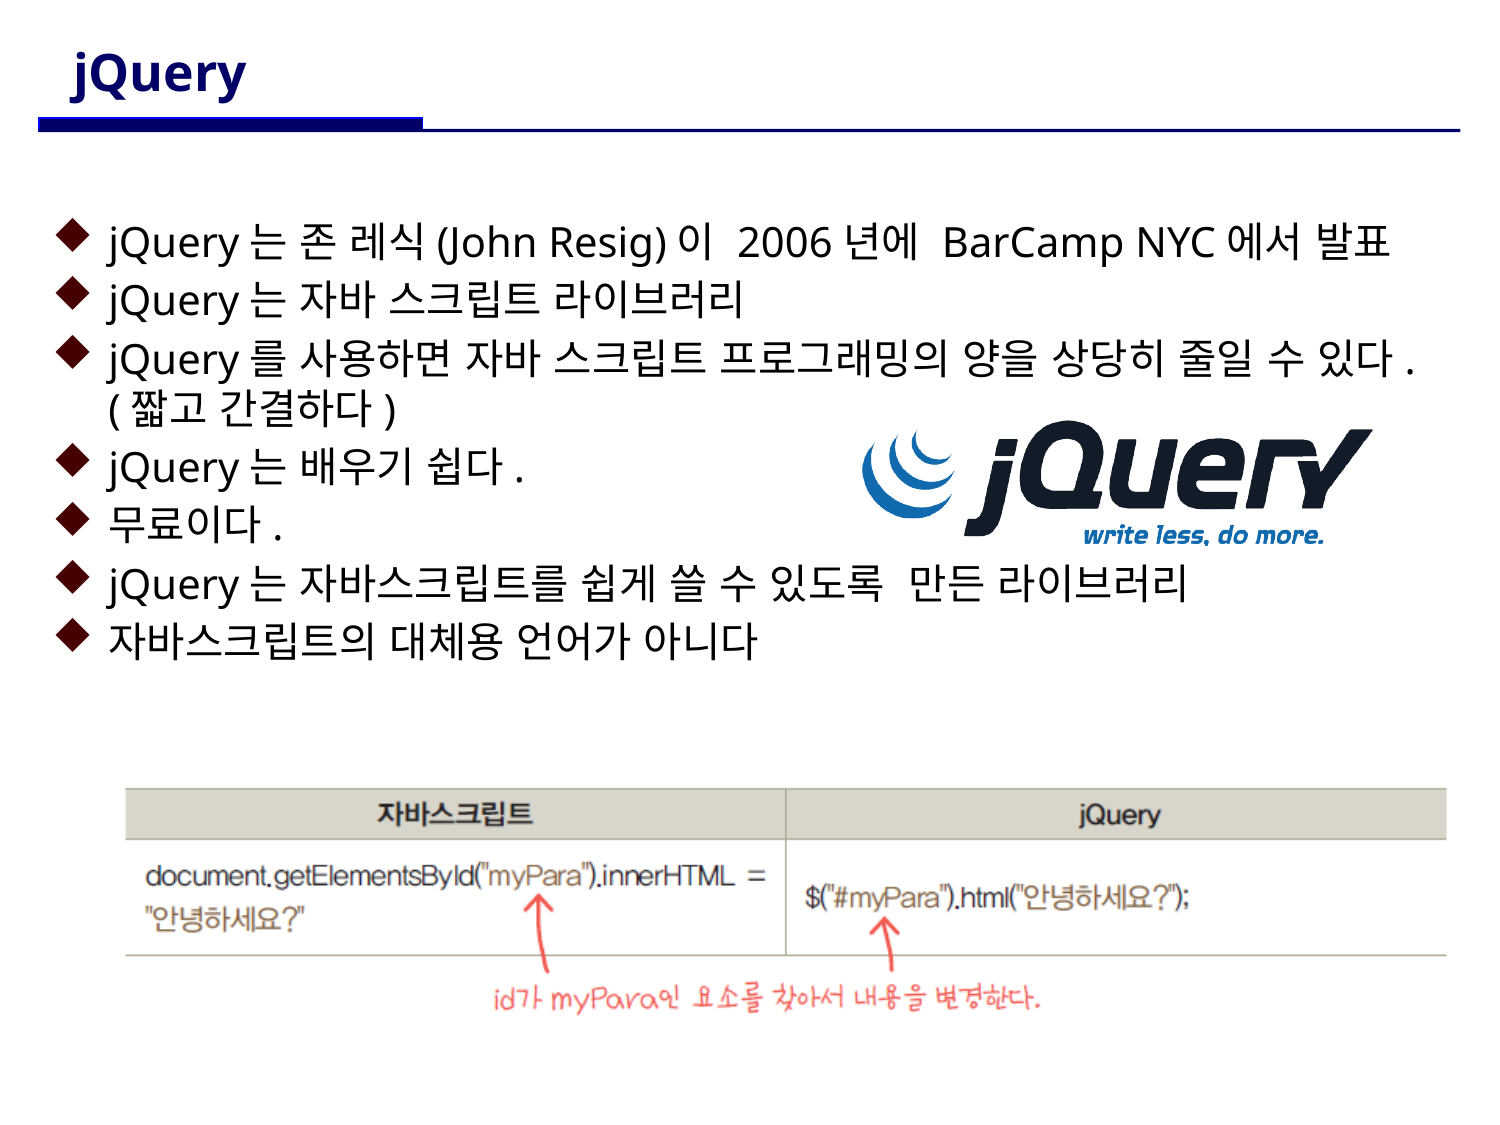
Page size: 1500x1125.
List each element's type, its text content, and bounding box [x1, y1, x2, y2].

title jQuery [58, 31, 1077, 110]
picture [113, 757, 1475, 1027]
picture [862, 420, 1373, 547]
list jQuery는 존 레식(John Resig)이 2006년에 BarCamp NYC에서 발표 jQuery는 자바 스크립트 라이브러리 jQuery를 사용하면 자바 스크립트 프로그래밍의 양을 상당히 줄일 수 있다. (짧고 간결하다) jQuery는 배우기 쉽다. 무료이다. jQuery는 자바스크립트를 쉽게 쓸 수 있도록 만든 라이브러리 자바스크립트의 대체용 언어가 아니다 [37, 208, 1458, 1031]
